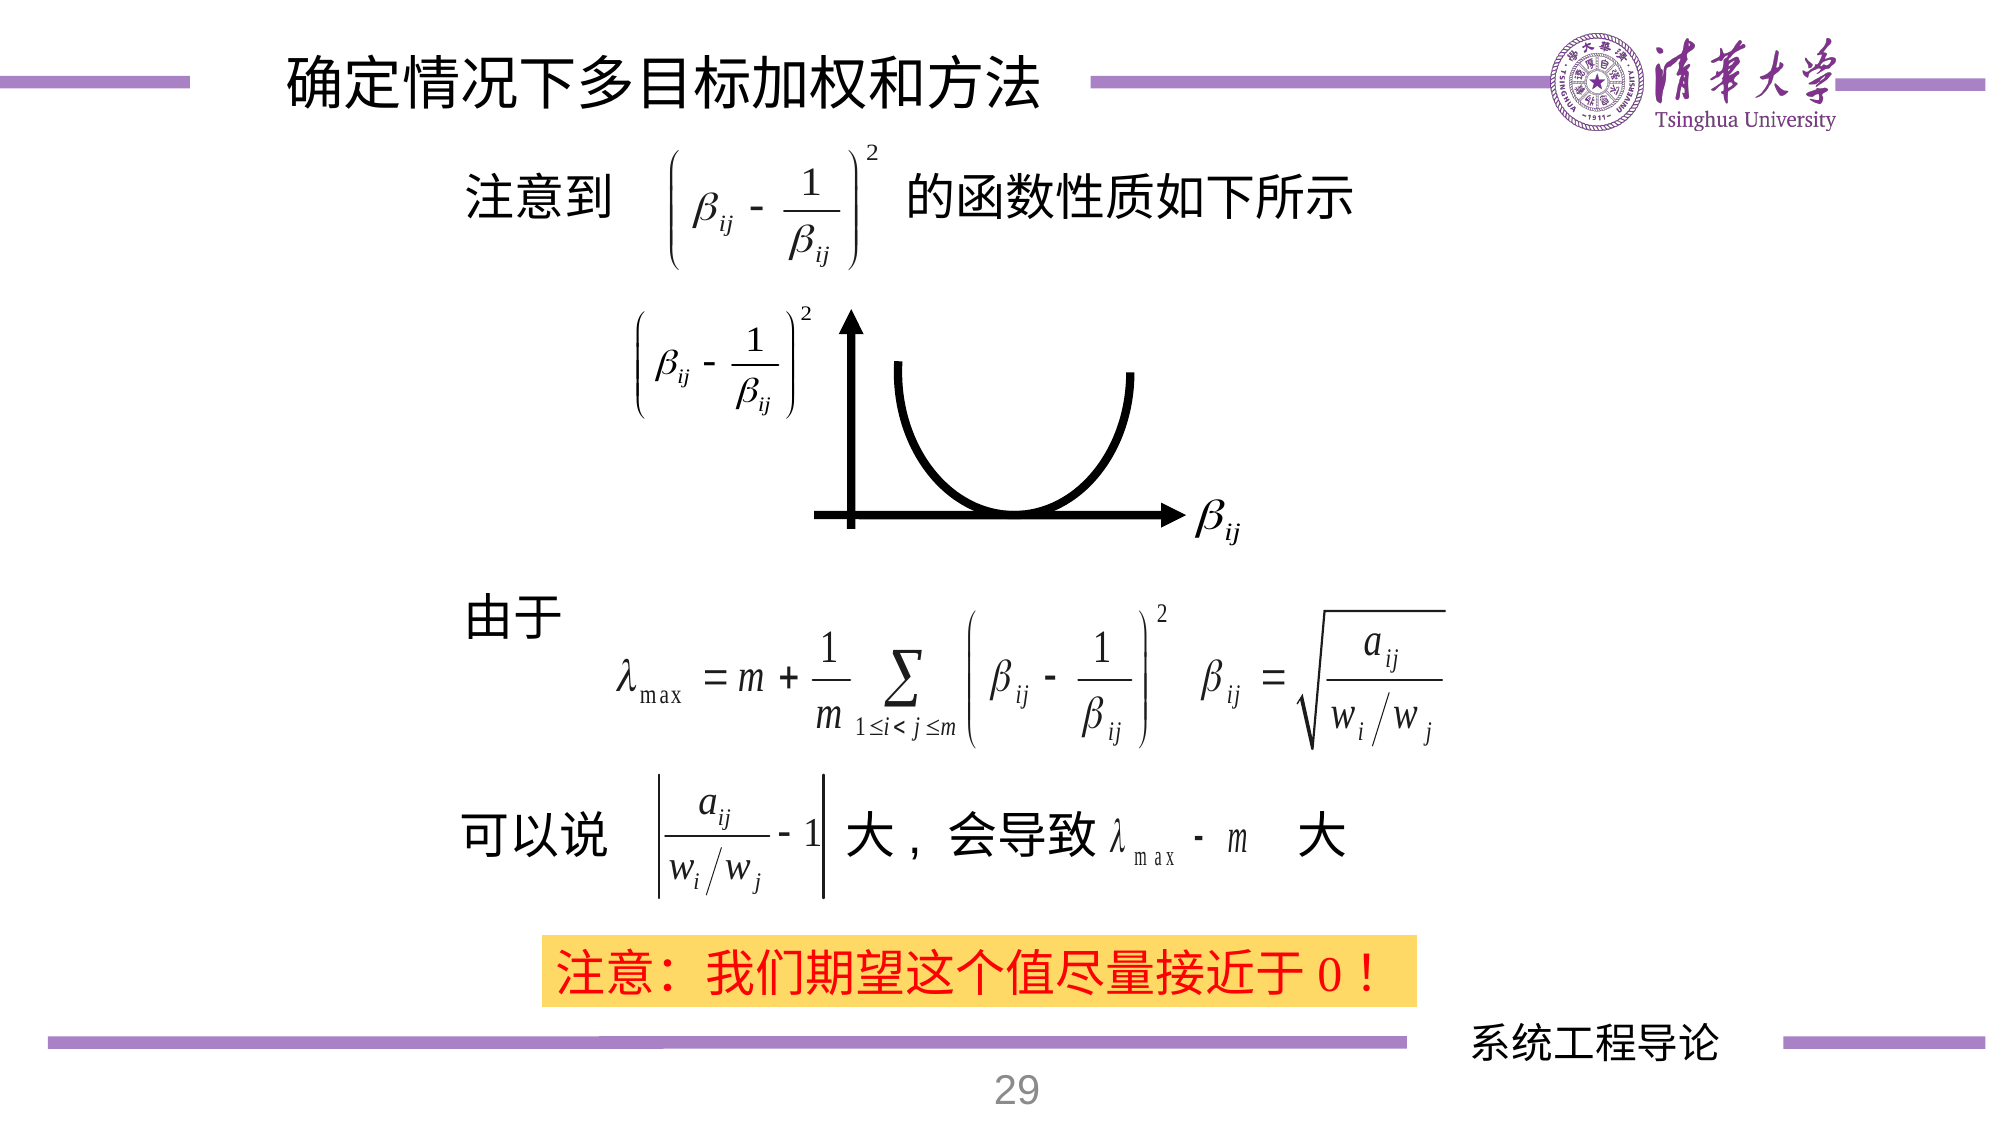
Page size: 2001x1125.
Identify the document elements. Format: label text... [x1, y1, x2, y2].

picture [649, 764, 830, 905]
text_box 大, 会导致 [831, 796, 1113, 872]
picture [1101, 804, 1268, 873]
picture [1550, 33, 1644, 131]
text_box 注意到 [449, 158, 630, 234]
picture [607, 589, 1453, 757]
picture [1655, 38, 1836, 131]
text_box 可以说 [444, 796, 625, 872]
text_box 由于 [449, 577, 579, 653]
picture [659, 132, 885, 277]
text_box 大 [1282, 796, 1363, 872]
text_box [627, 293, 1256, 584]
text_box 注意：我们期望这个值尽量接近于0！ [539, 932, 1421, 1010]
text_box 的函数性质如下所示 [891, 158, 1371, 234]
